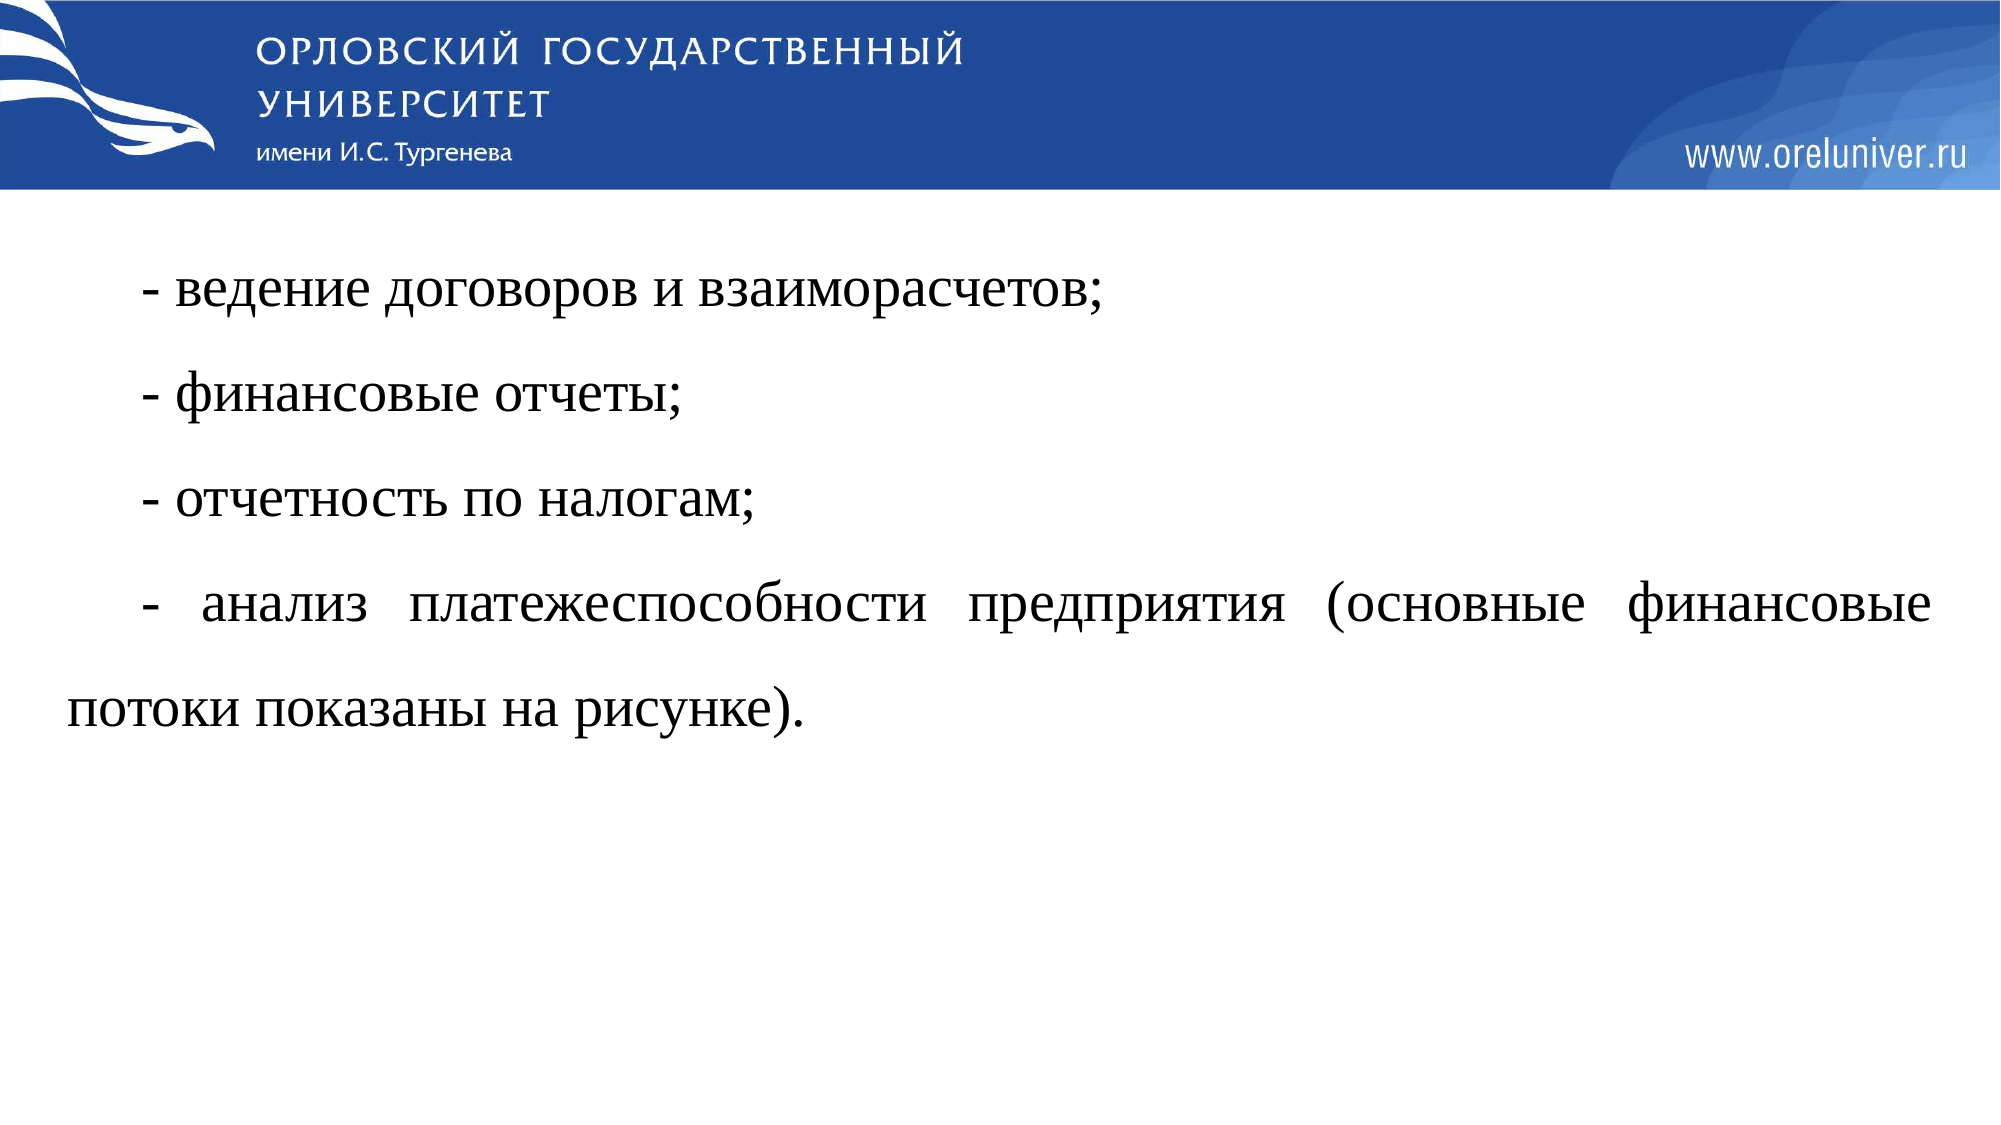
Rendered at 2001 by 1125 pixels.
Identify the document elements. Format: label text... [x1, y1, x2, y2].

picture [0, 0, 2000, 190]
list - ведение договоров и взаиморасчетов; - финансовые отчеты; - отчетность по налогам; - анализ платежеспособности предприятия (основные финансовые потоки показаны на рисунке). [52, 205, 1949, 1125]
